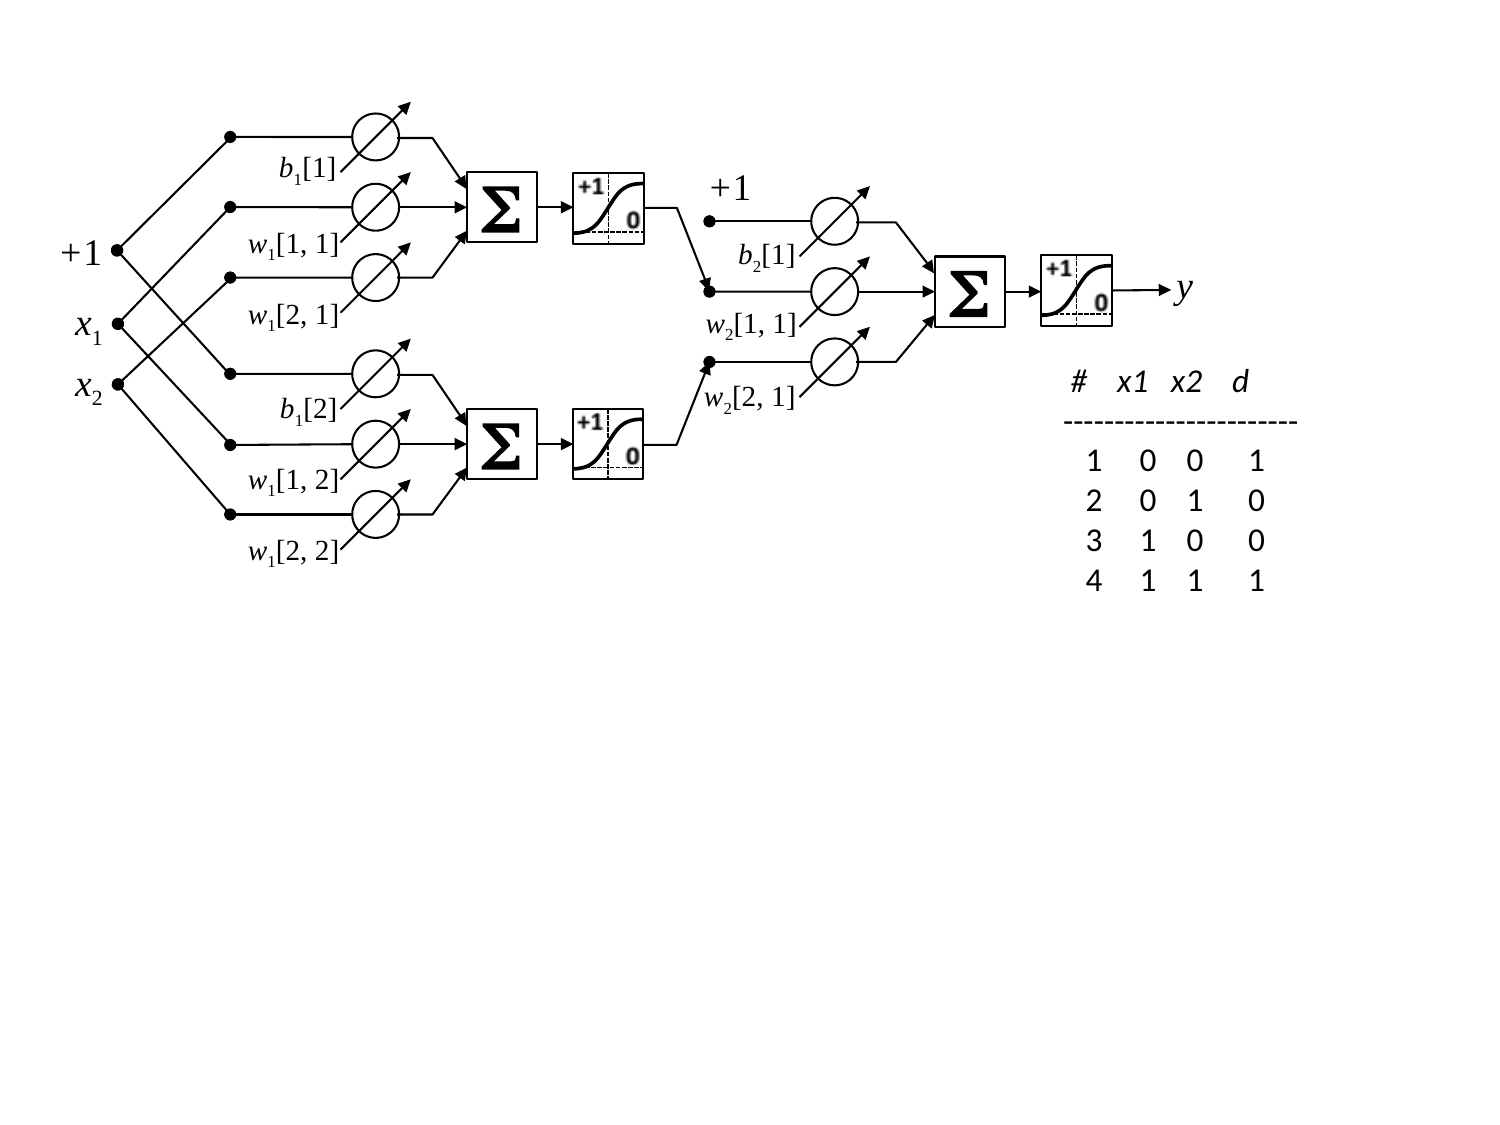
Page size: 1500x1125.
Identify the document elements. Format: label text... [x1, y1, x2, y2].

text_box [118, 137, 231, 206]
text_box [876, 221, 929, 271]
text_box [934, 256, 1006, 328]
text_box [799, 335, 871, 398]
text_box [415, 233, 461, 279]
text_box +1 [692, 155, 767, 215]
text_box [340, 171, 412, 243]
text_box [340, 101, 412, 171]
text_box [700, 362, 711, 370]
text_box [572, 408, 644, 480]
text_box w2[2, 1] [689, 370, 811, 425]
text_box [1040, 255, 1112, 326]
text_box w1[1, 2] [236, 454, 335, 508]
text_box [466, 408, 538, 480]
text_box [648, 207, 711, 291]
text_box [118, 389, 231, 515]
text_box [340, 446, 351, 451]
text_box b1[1] [264, 145, 335, 196]
text_box [573, 173, 644, 244]
text_box [415, 374, 461, 423]
text_box [799, 256, 871, 328]
text_box [876, 317, 929, 363]
text_box w1[1, 1] [237, 216, 335, 272]
text_box [799, 185, 871, 255]
text_box x1 [60, 290, 112, 351]
text_box [649, 387, 689, 446]
text_box [340, 408, 412, 480]
text_box # x1 x2 d ----------------------- 1 0 0 1 2 0 1 0 3 1 0 0 4 1 1 1 [1048, 351, 1329, 606]
text_box [415, 137, 461, 186]
text_box [118, 206, 231, 278]
text_box [340, 338, 412, 408]
text_box w2[1, 1] [690, 297, 794, 352]
text_box x2 [60, 351, 112, 418]
text_box b1[2] [265, 383, 335, 437]
text_box [415, 470, 461, 516]
text_box y [1161, 253, 1209, 314]
text_box b2[1] [723, 229, 794, 283]
text_box +1 [43, 220, 112, 281]
text_box [118, 278, 231, 382]
text_box [340, 250, 412, 313]
text_box w1[2, 1] [238, 287, 355, 343]
text_box [466, 171, 538, 243]
text_box w1[2, 2] [233, 523, 355, 579]
text_box [340, 487, 412, 550]
